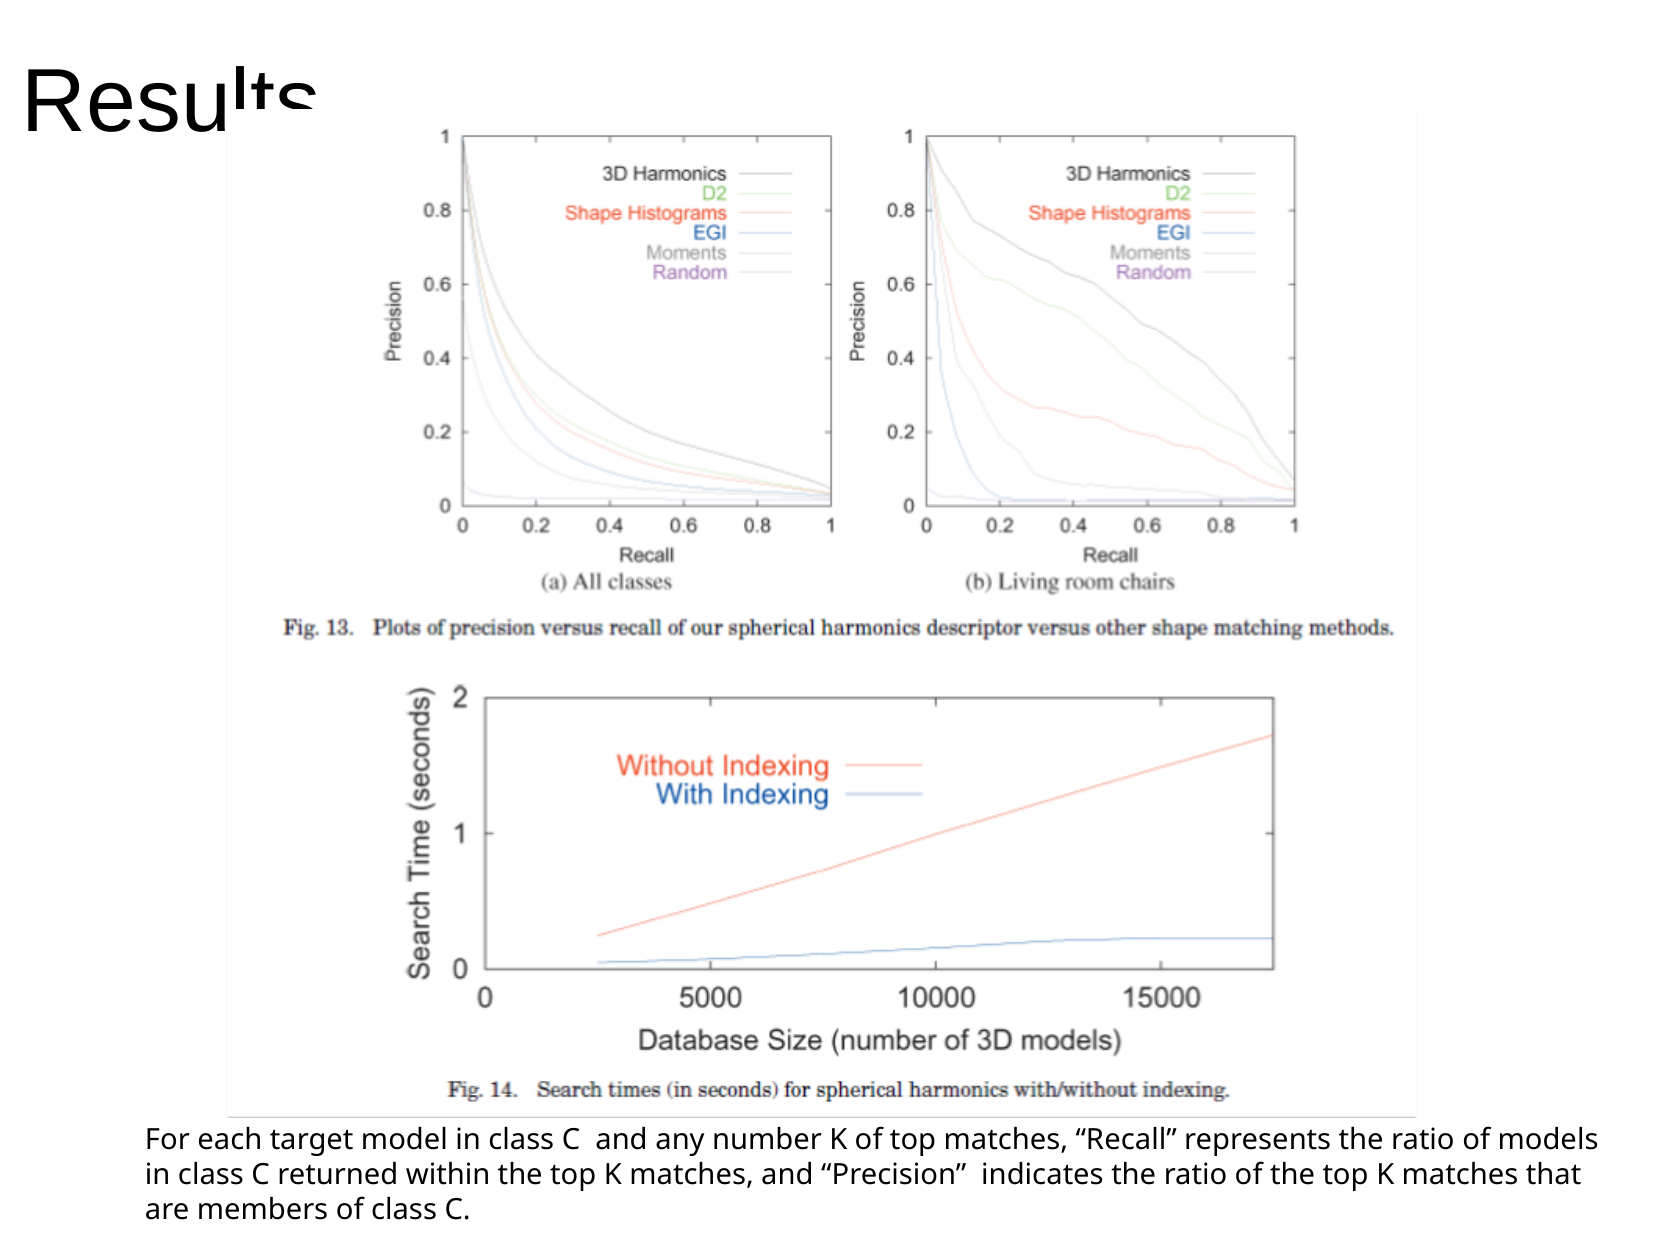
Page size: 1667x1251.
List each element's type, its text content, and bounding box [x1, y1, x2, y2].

text_box For each target model in class C and any number K of top matches, “Recall” represents the ratio of models in class C returned within the top K matches, and “Precision” indicates the ratio of the top K matches that are members of class C. [130, 1113, 1631, 1233]
title Results [21, 49, 1646, 201]
picture [224, 109, 1419, 1119]
